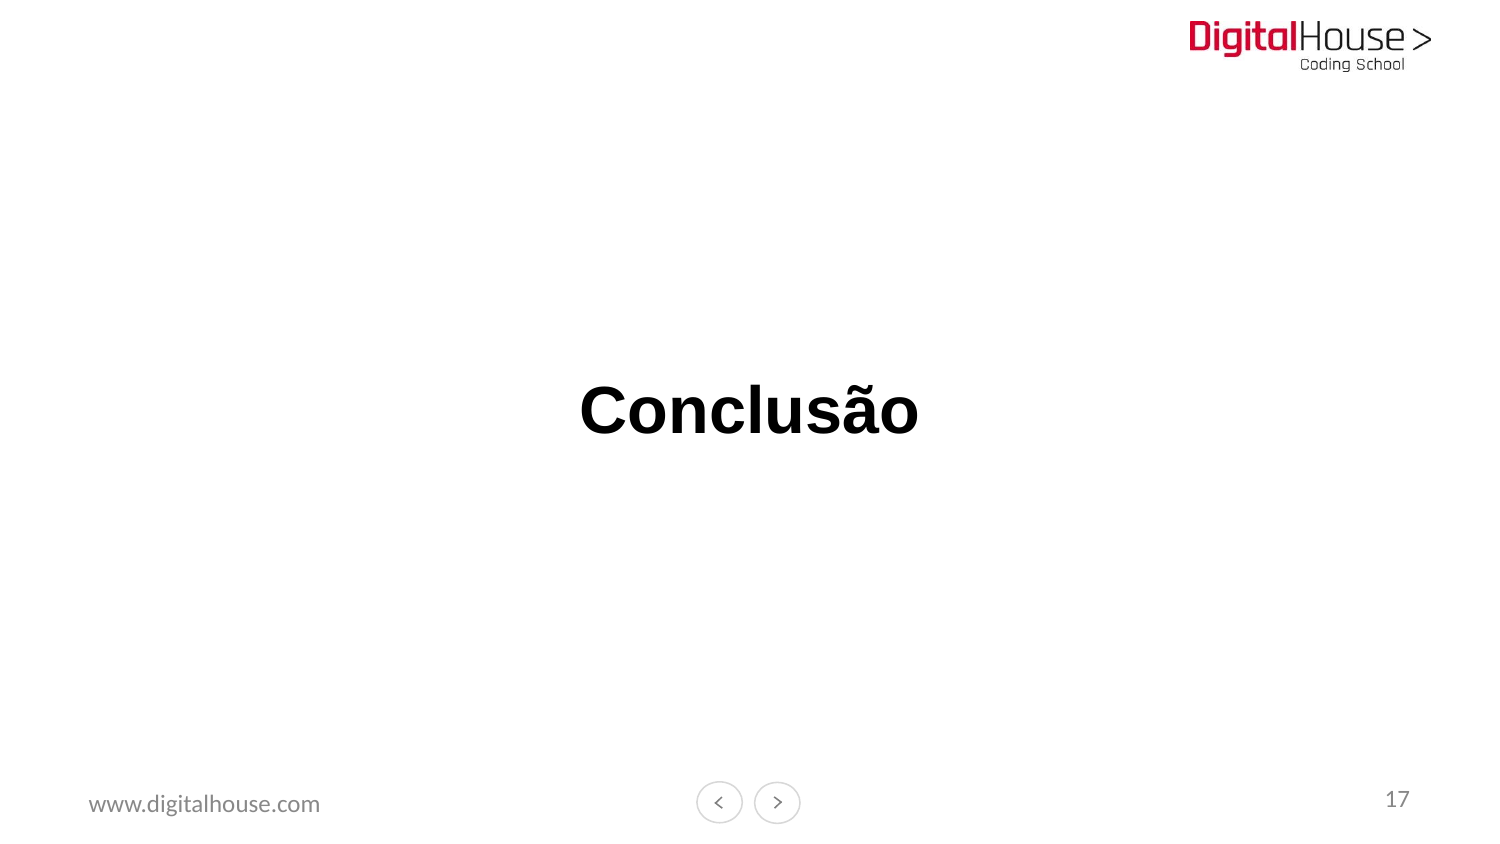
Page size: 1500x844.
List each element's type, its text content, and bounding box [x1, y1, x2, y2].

title Conclusão [112, 325, 1388, 488]
slide_number 17 [1074, 774, 1425, 820]
picture [1190, 21, 1431, 72]
